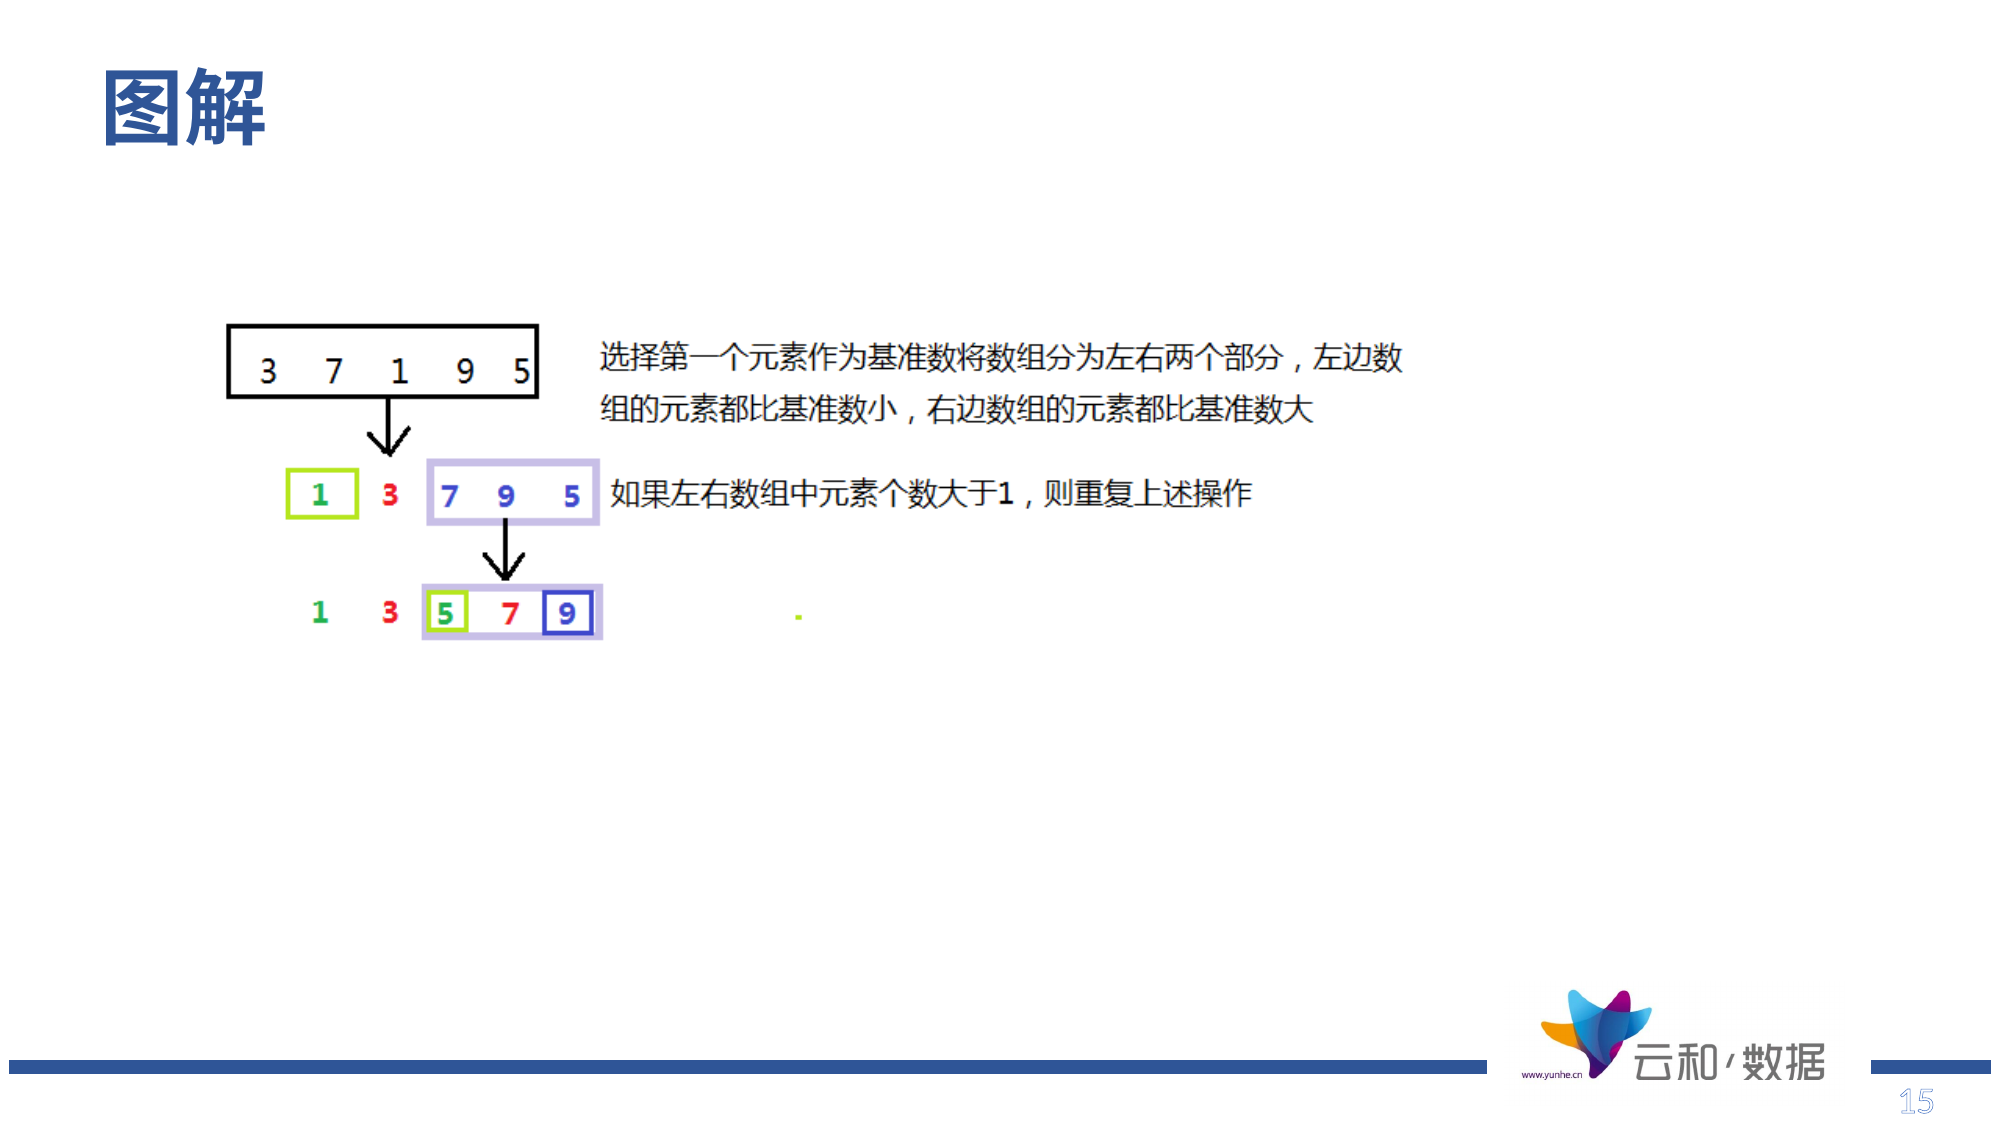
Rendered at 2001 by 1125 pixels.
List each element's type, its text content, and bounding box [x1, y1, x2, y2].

title 图解 [85, 2, 1811, 221]
picture [1504, 981, 1845, 1106]
picture [189, 285, 1437, 761]
